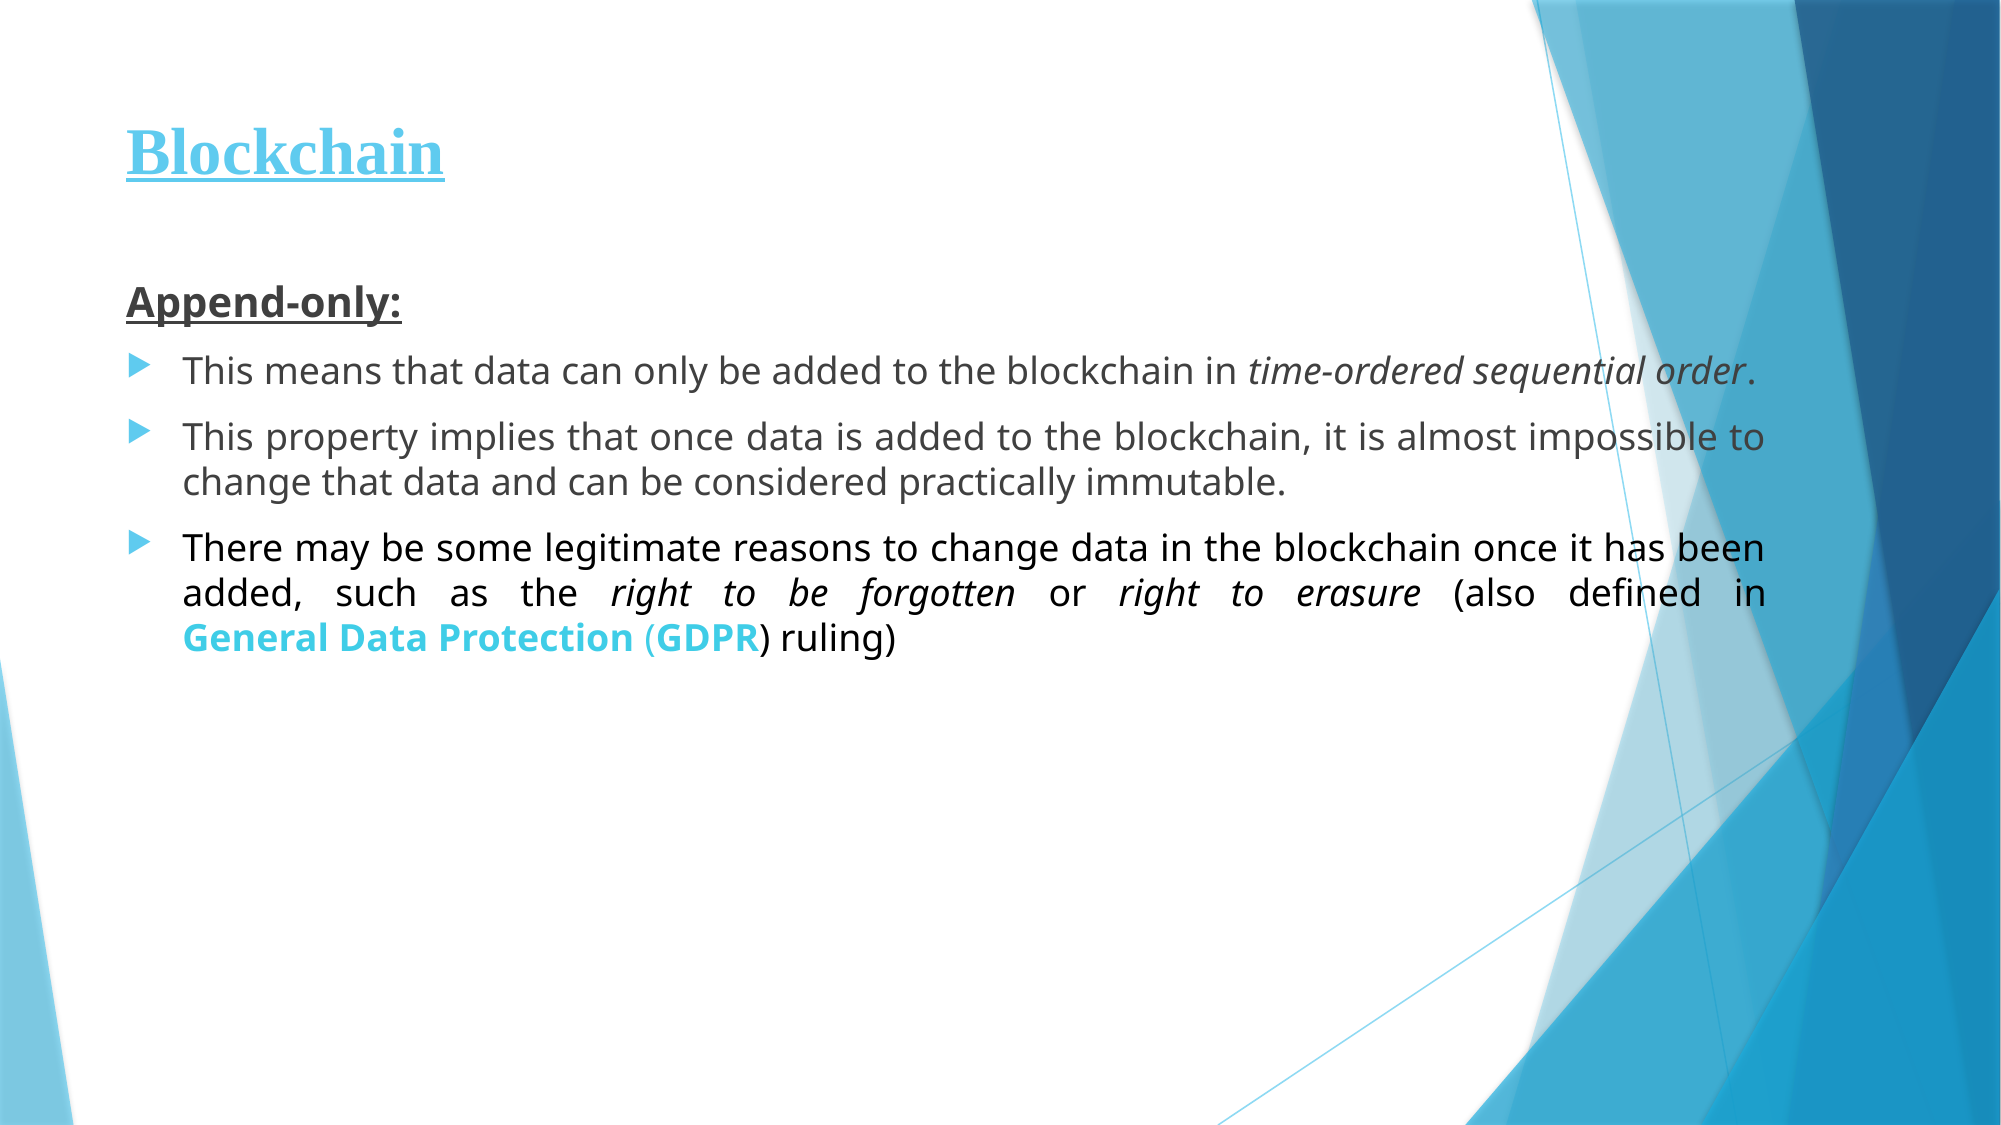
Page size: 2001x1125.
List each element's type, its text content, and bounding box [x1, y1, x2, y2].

list Append-only: This means that data can only be added to the blockchain in time-ordered sequential order. This property implies that once data is added to the blockchain, it is almost impossible to change that data and can be considered practically immutable. There may be some legitimate reasons to change data in the blockchain once it has been added, such as the right to be forgotten or right to erasure (also defined in General Data Protection (GDPR) ruling) [111, 268, 1783, 905]
title Blockchain [111, 99, 1522, 268]
